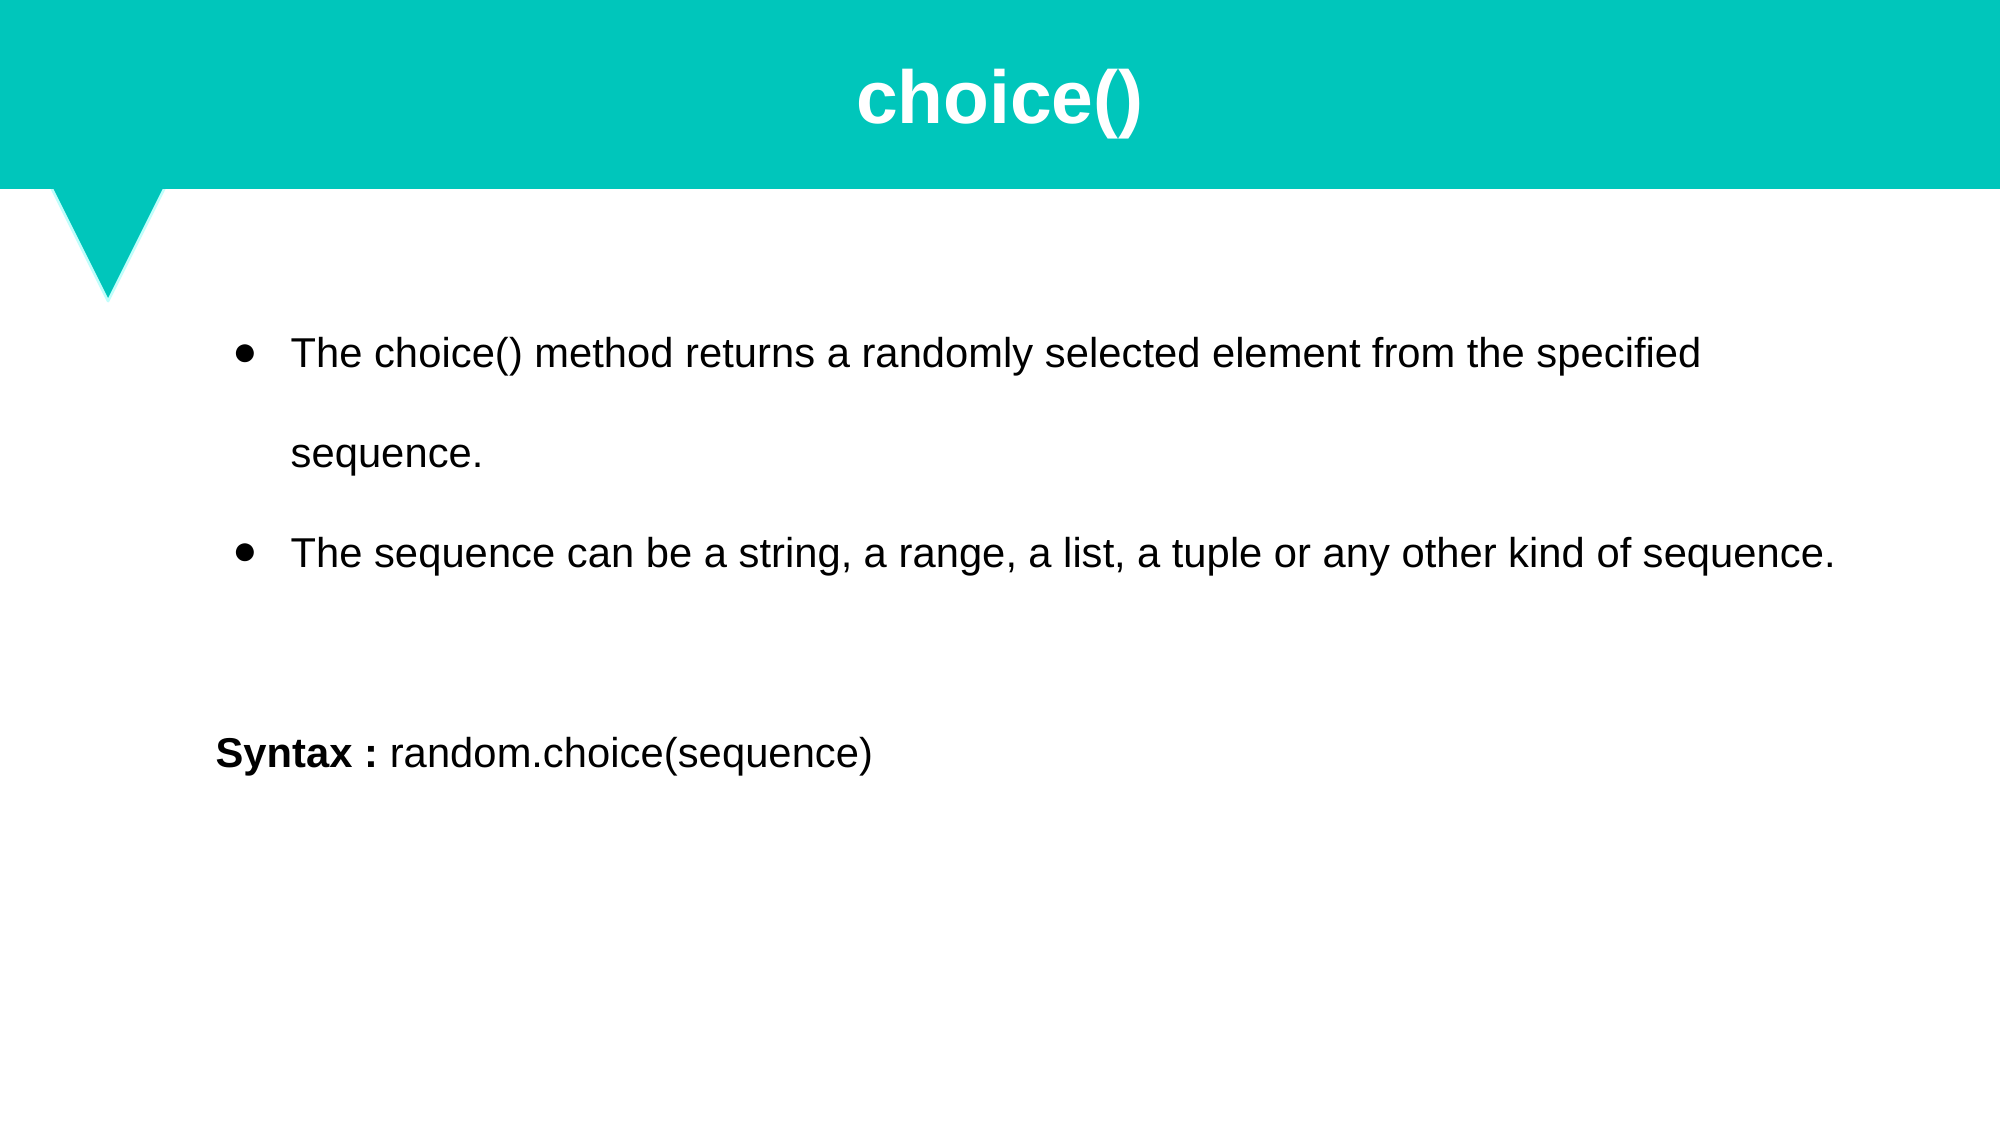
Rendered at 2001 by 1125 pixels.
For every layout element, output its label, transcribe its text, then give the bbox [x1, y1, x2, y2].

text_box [0, 0, 2000, 302]
text_box The choice() method returns a randomly selected element from the specified sequence. The sequence can be a string, a range, a list, a tuple or any other kind of sequence. Syntax : random.choice(sequence) [200, 313, 1890, 1052]
